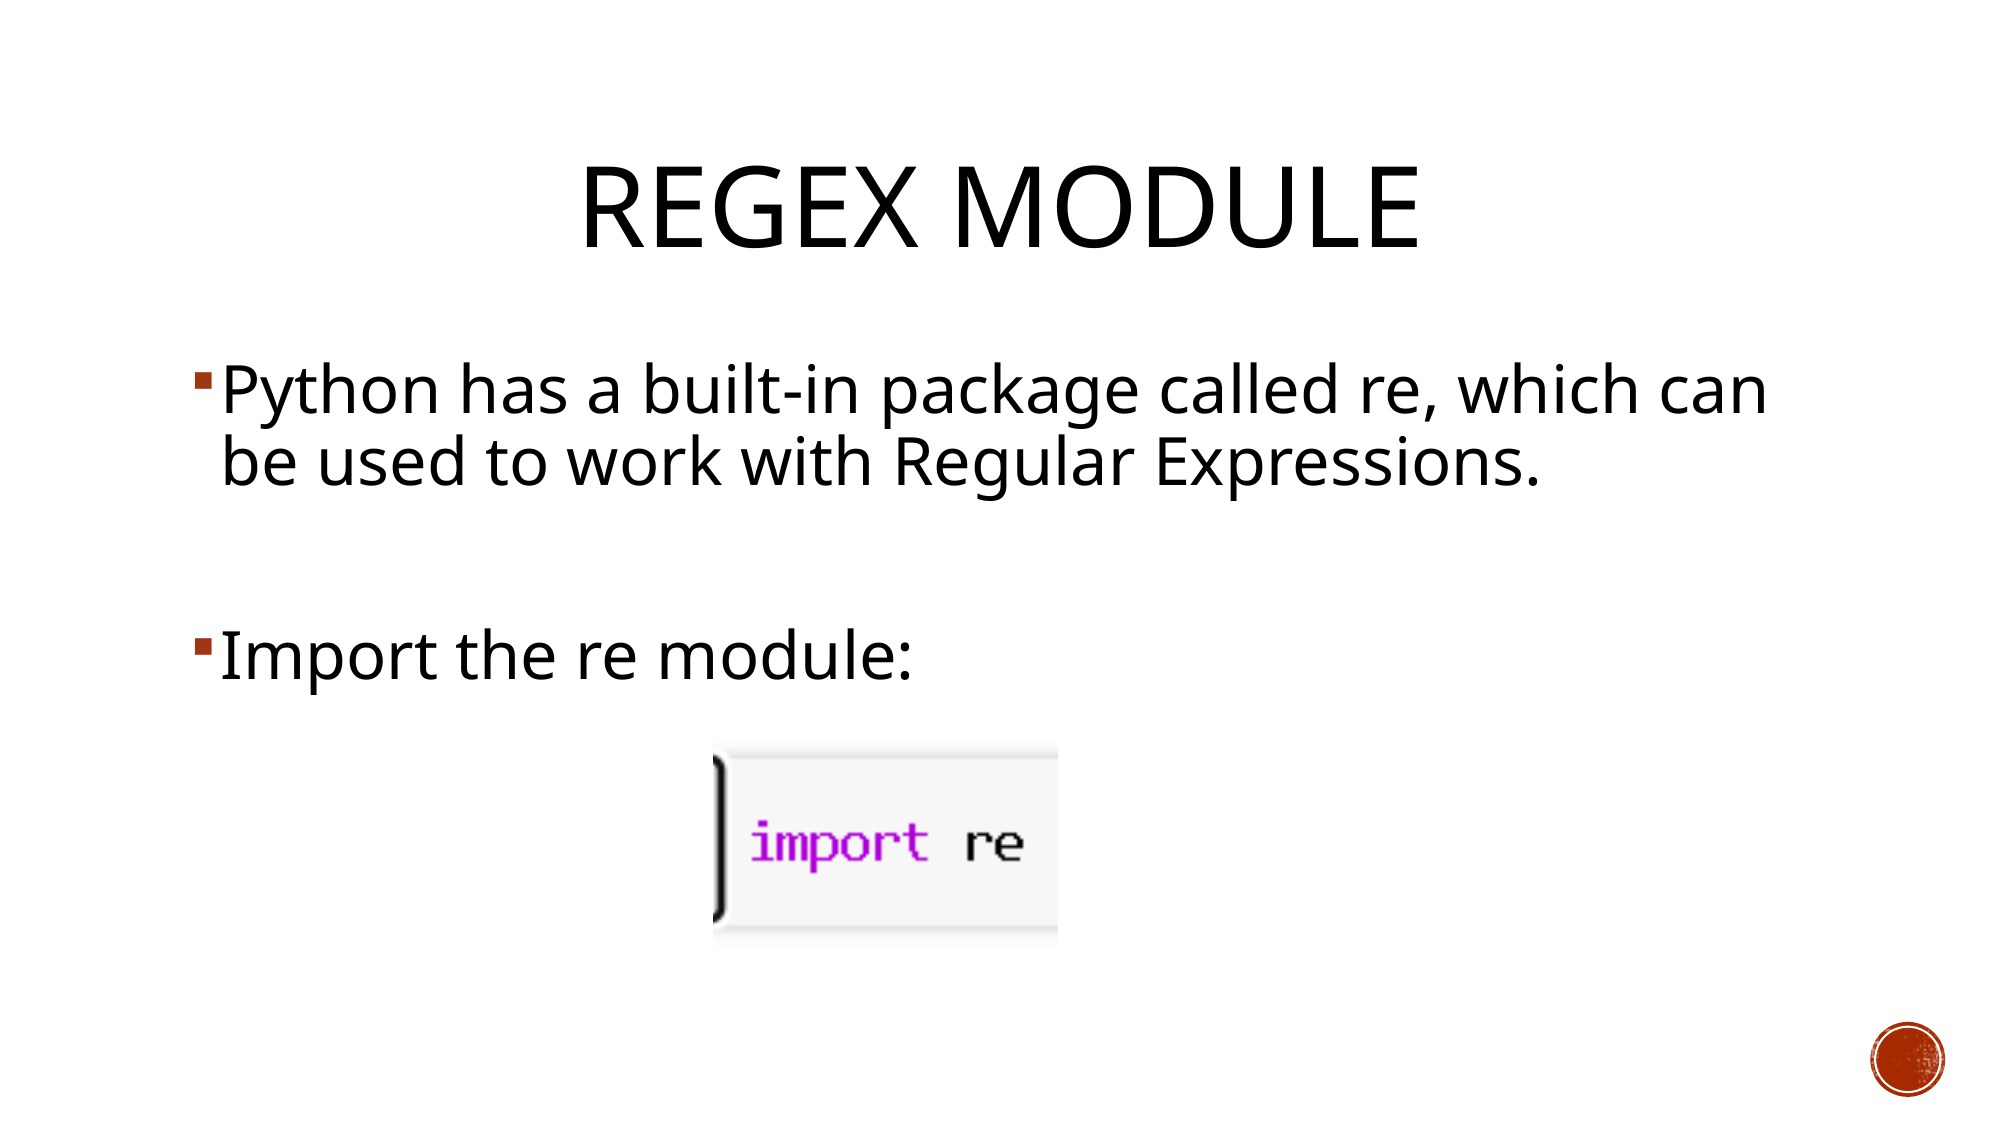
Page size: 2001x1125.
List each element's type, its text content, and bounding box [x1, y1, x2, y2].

list Python has a built-in package called re, which can be used to work with Regular Expressions. Import the re module: [175, 348, 1826, 1013]
picture [713, 704, 1058, 973]
title RegEx Module [175, 79, 1826, 344]
